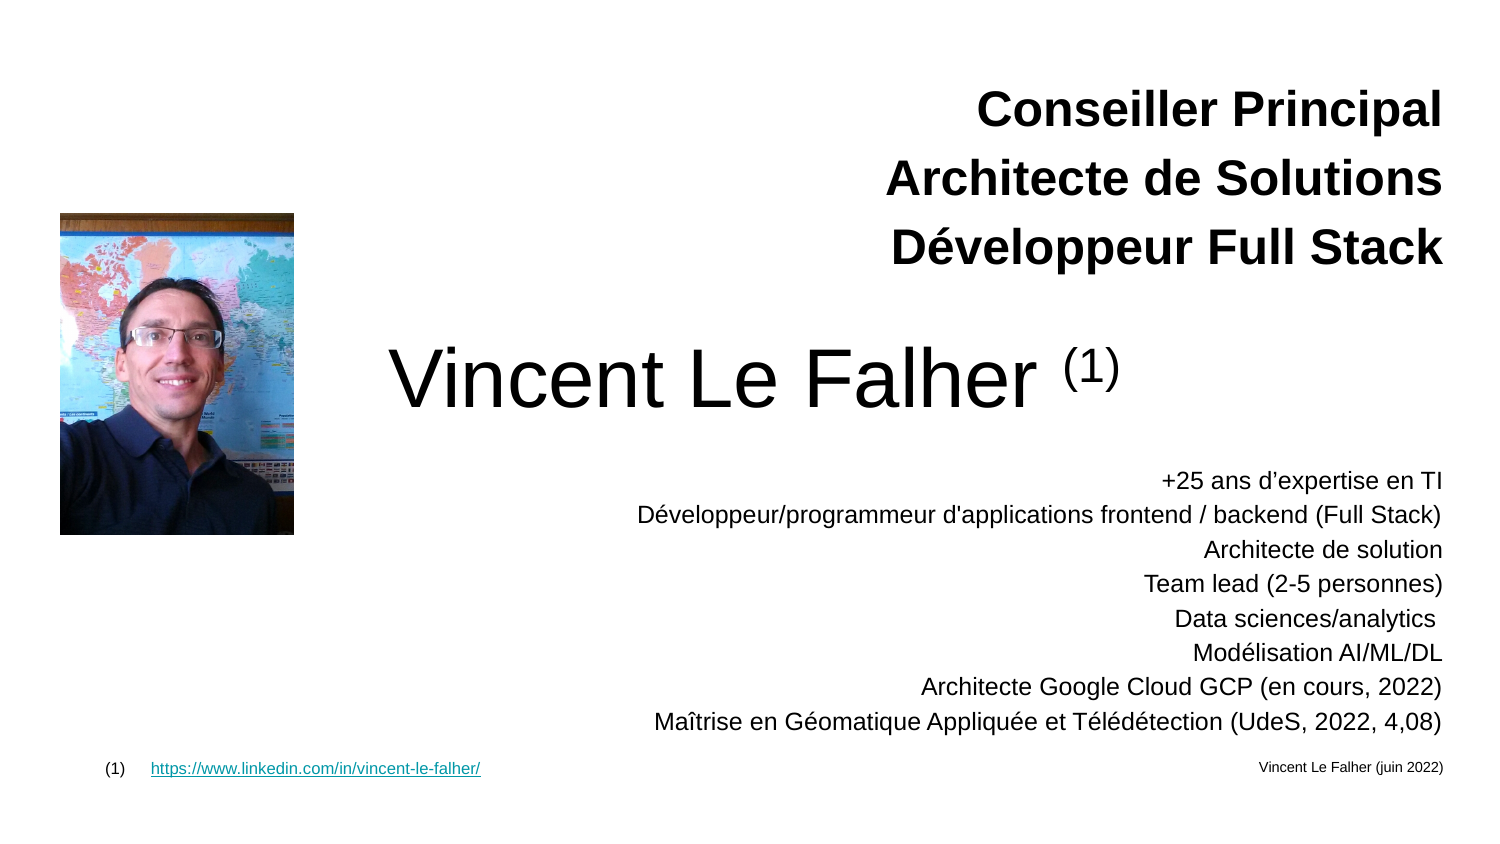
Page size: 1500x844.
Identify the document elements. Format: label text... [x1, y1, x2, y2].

picture [60, 213, 295, 535]
text_box https://www.linkedin.com/in/vincent-le-falher/ [60, 748, 1459, 789]
text_box Conseiller Principal Architecte de Solutions Développeur Full Stack [836, 52, 1459, 290]
title Vincent Le Falher (1) [298, 308, 1449, 439]
text_box +25 ans d’expertise en TI Développeur/programmeur d'applications frontend / backend (Full Stack) Architecte de solution Team lead (2-5 personnes) Data sciences/analytics Modélisation AI/ML/DL Architecte Google Cloud GCP (en cours, 2022) Maîtrise en Géomatique Appliquée et Télédétection (UdeS, 2022, 4,08) [592, 444, 1459, 748]
